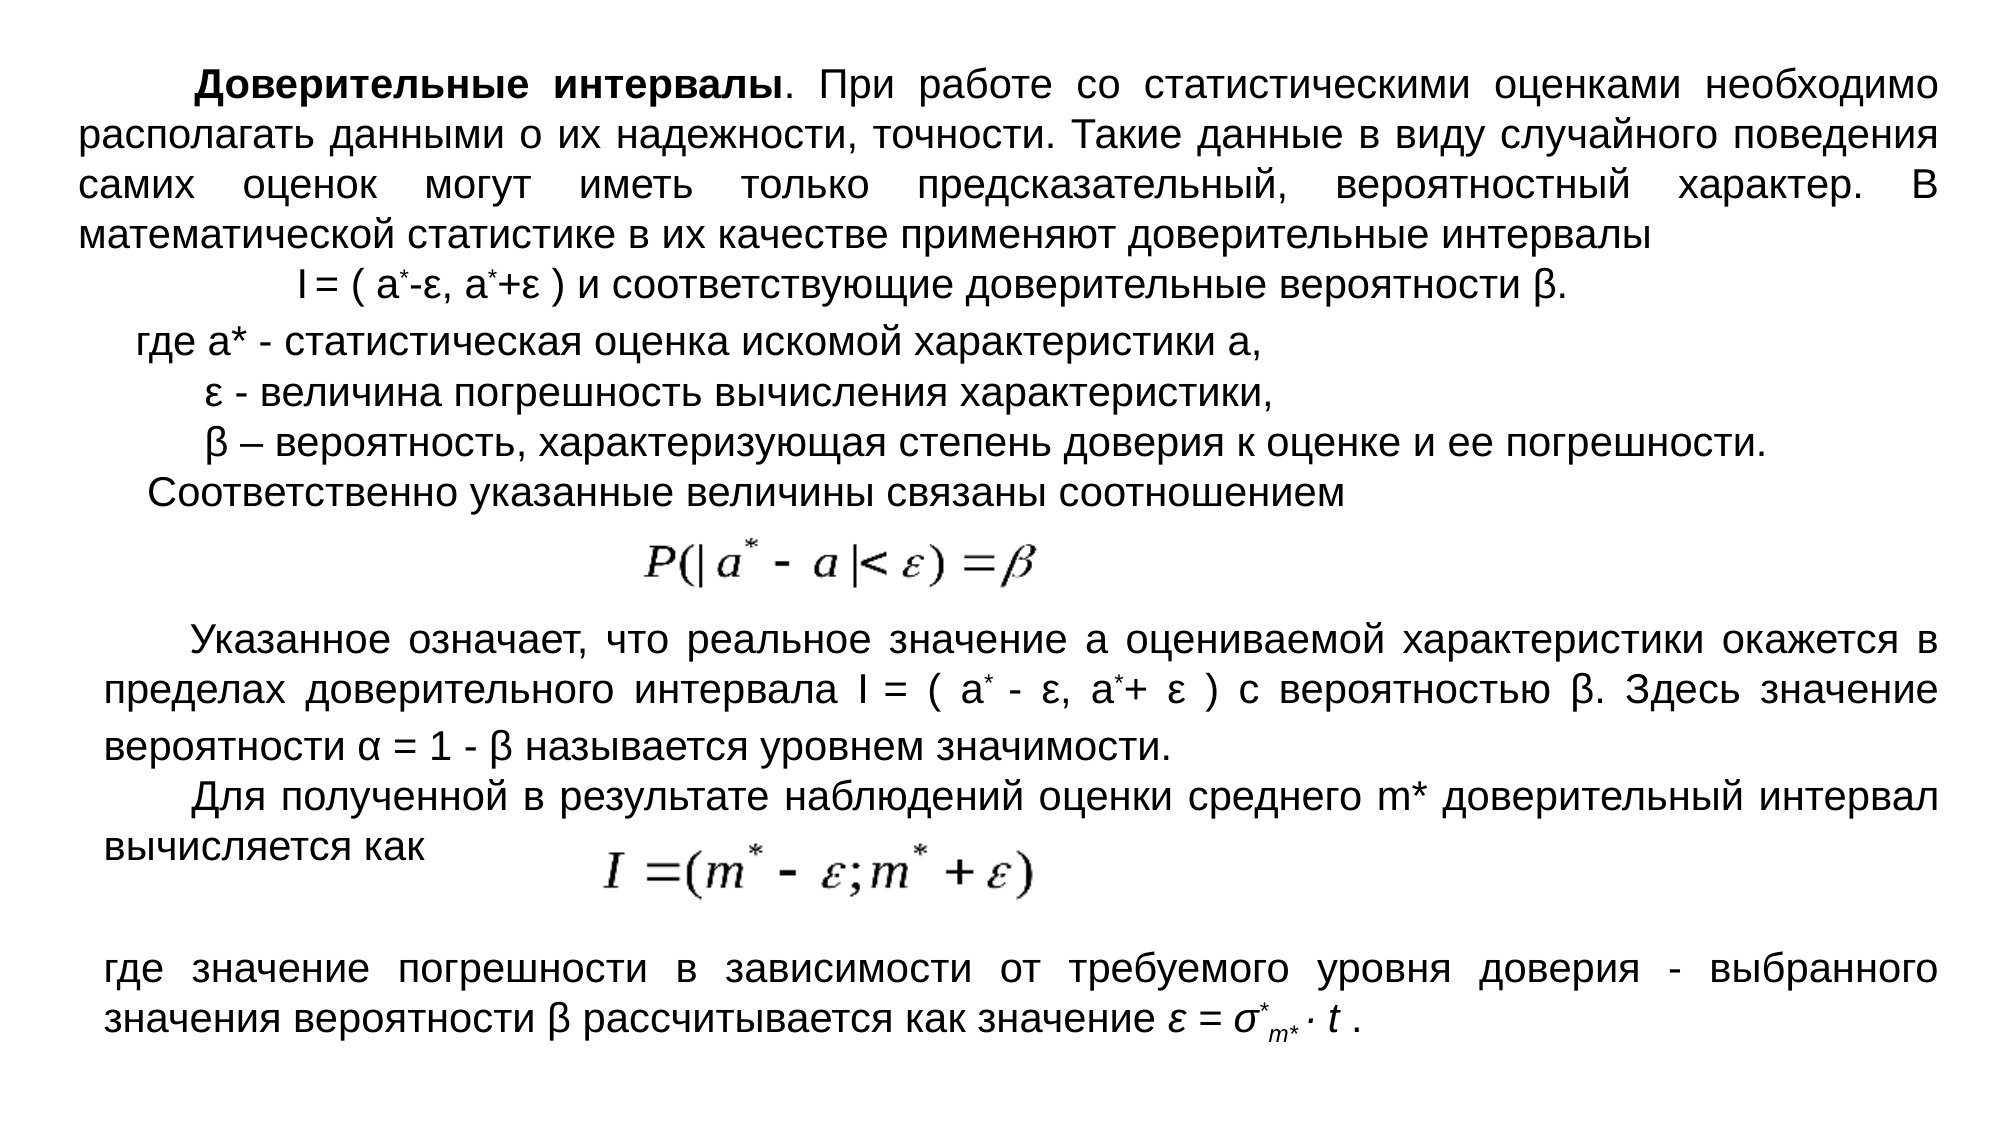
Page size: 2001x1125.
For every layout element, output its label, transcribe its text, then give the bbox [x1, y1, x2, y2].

picture [593, 830, 1044, 911]
text_box где значение погрешности в зависимости от требуемого уровня доверия - выбранного значения вероятности β рассчитывается как значение ε = σ*m* ∙ t . [88, 933, 1955, 1055]
text_box Доверительные интервалы. При работе со статистическими оценками необходимо располагать данными о их надежности, точности. Такие данные в виду случайного поведения самих оценок могут иметь только предсказательный, вероятностный характер. В математической статистике в их качестве применяют доверительные интервалы I = ( a*-ε, a*+ε ) и соответствующие доверительные вероятности β. где a* - статистическая оценка искомой характеристики а, ε - величина погрешность вычисления характеристики, β – вероятность, характеризующая степень доверия к оценке и ее погрешности. Соответственно указанные величины связаны соотношением [63, 49, 1955, 522]
picture [635, 526, 1044, 597]
text_box Указанное означает, что реальное значение a оцениваемой характеристики окажется в пределах доверительного интервала I = ( a* - ε, a*+ ε ) с вероятностью β. Здесь значение вероятности α = 1 - β называется уровнем значимости. Для полученной в результате наблюдений оценки среднего m* доверительный интервал вычисляется как [88, 604, 1955, 877]
